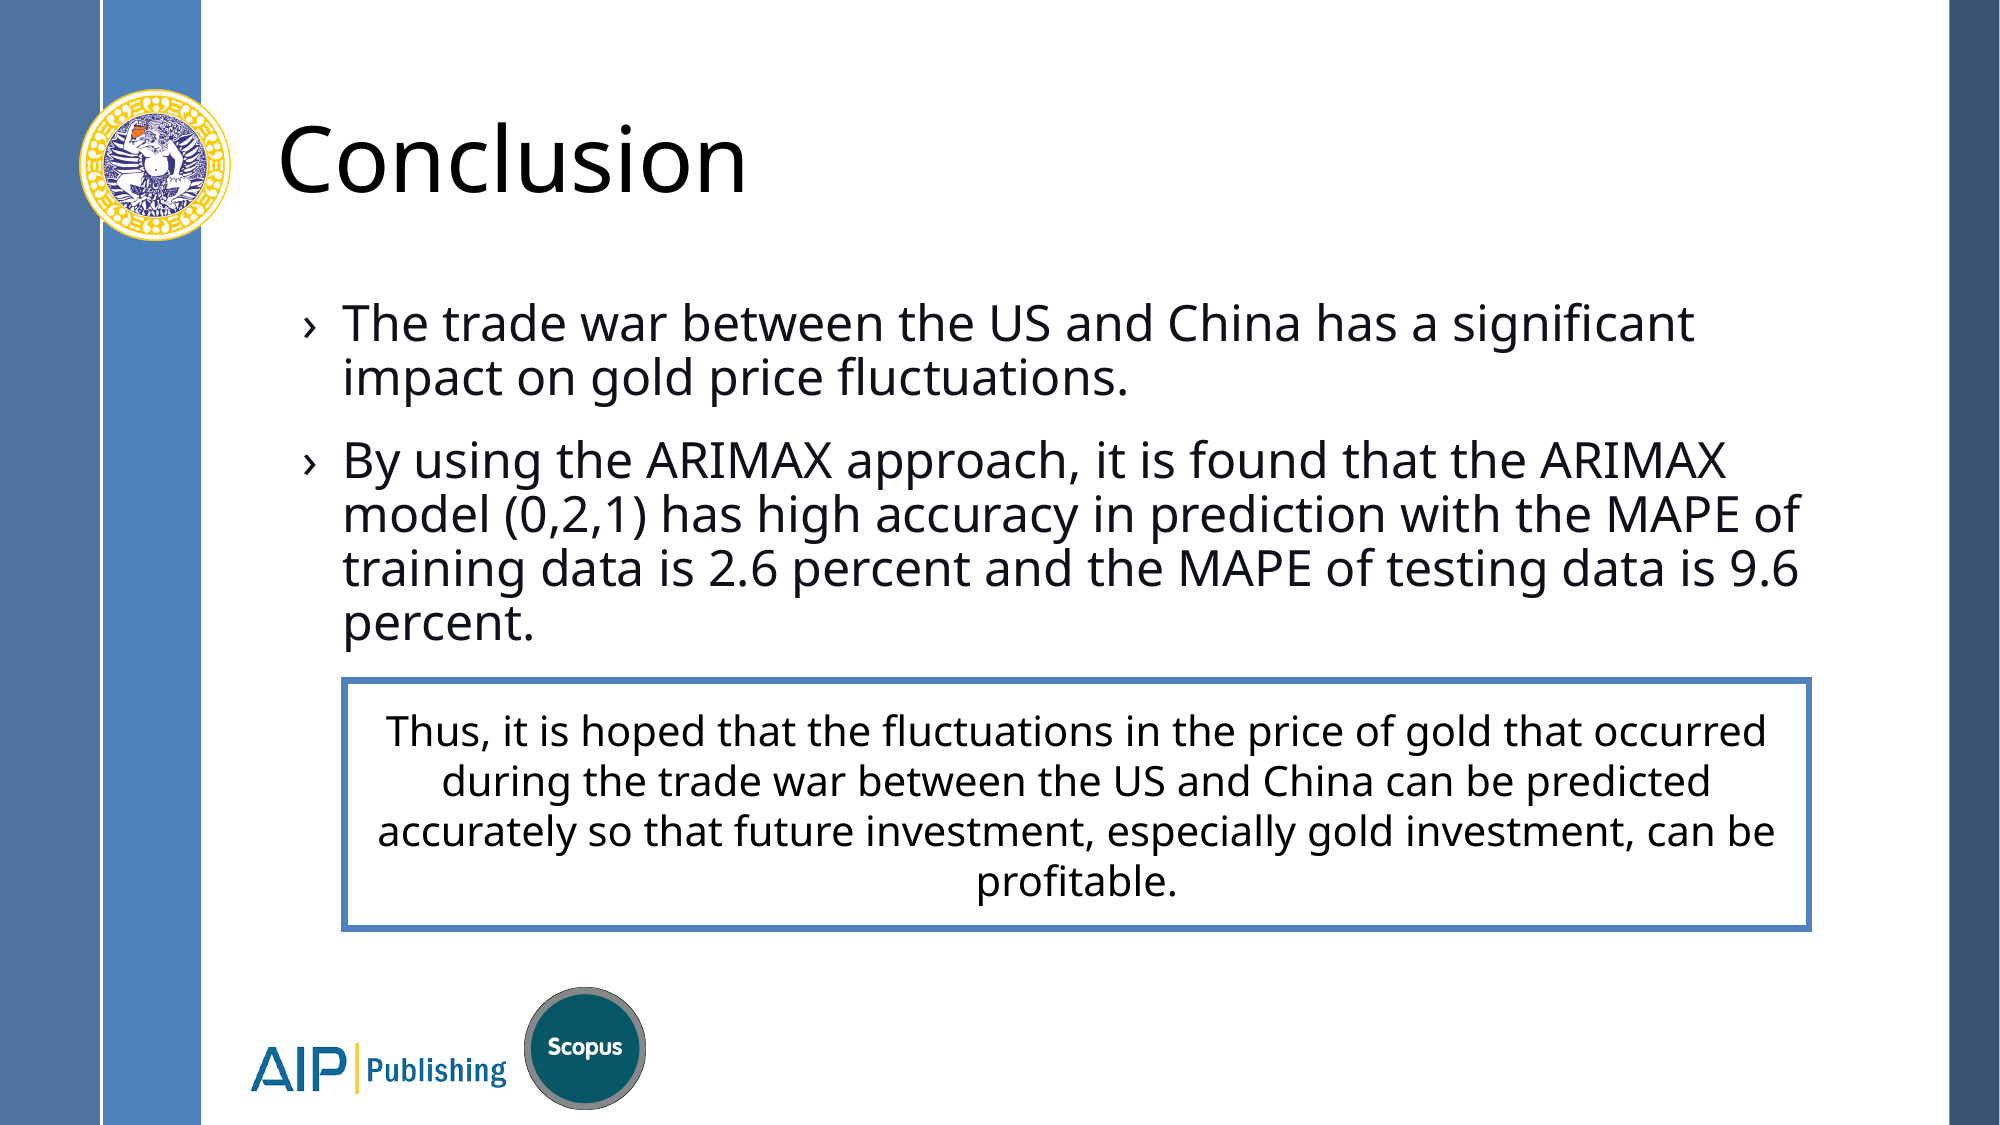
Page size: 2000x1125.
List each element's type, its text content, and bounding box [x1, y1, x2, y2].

picture [237, 987, 646, 1121]
picture [79, 89, 231, 241]
title Conclusion [261, 88, 1867, 220]
text_box Thus, it is hoped that the fluctuations in the price of gold that occurred during the trade war between the US and China can be predicted accurately so that future investment, especially gold investment, can be profitable. [343, 680, 1810, 930]
list The trade war between the US and China has a significant impact on gold price fluctuations. By using the ARIMAX approach, it is found that the ARIMAX model (0,2,1) has high accuracy in prediction with the MAPE of training data is 2.6 percent and the MAPE of testing data is 9.6 percent. [287, 290, 1867, 752]
